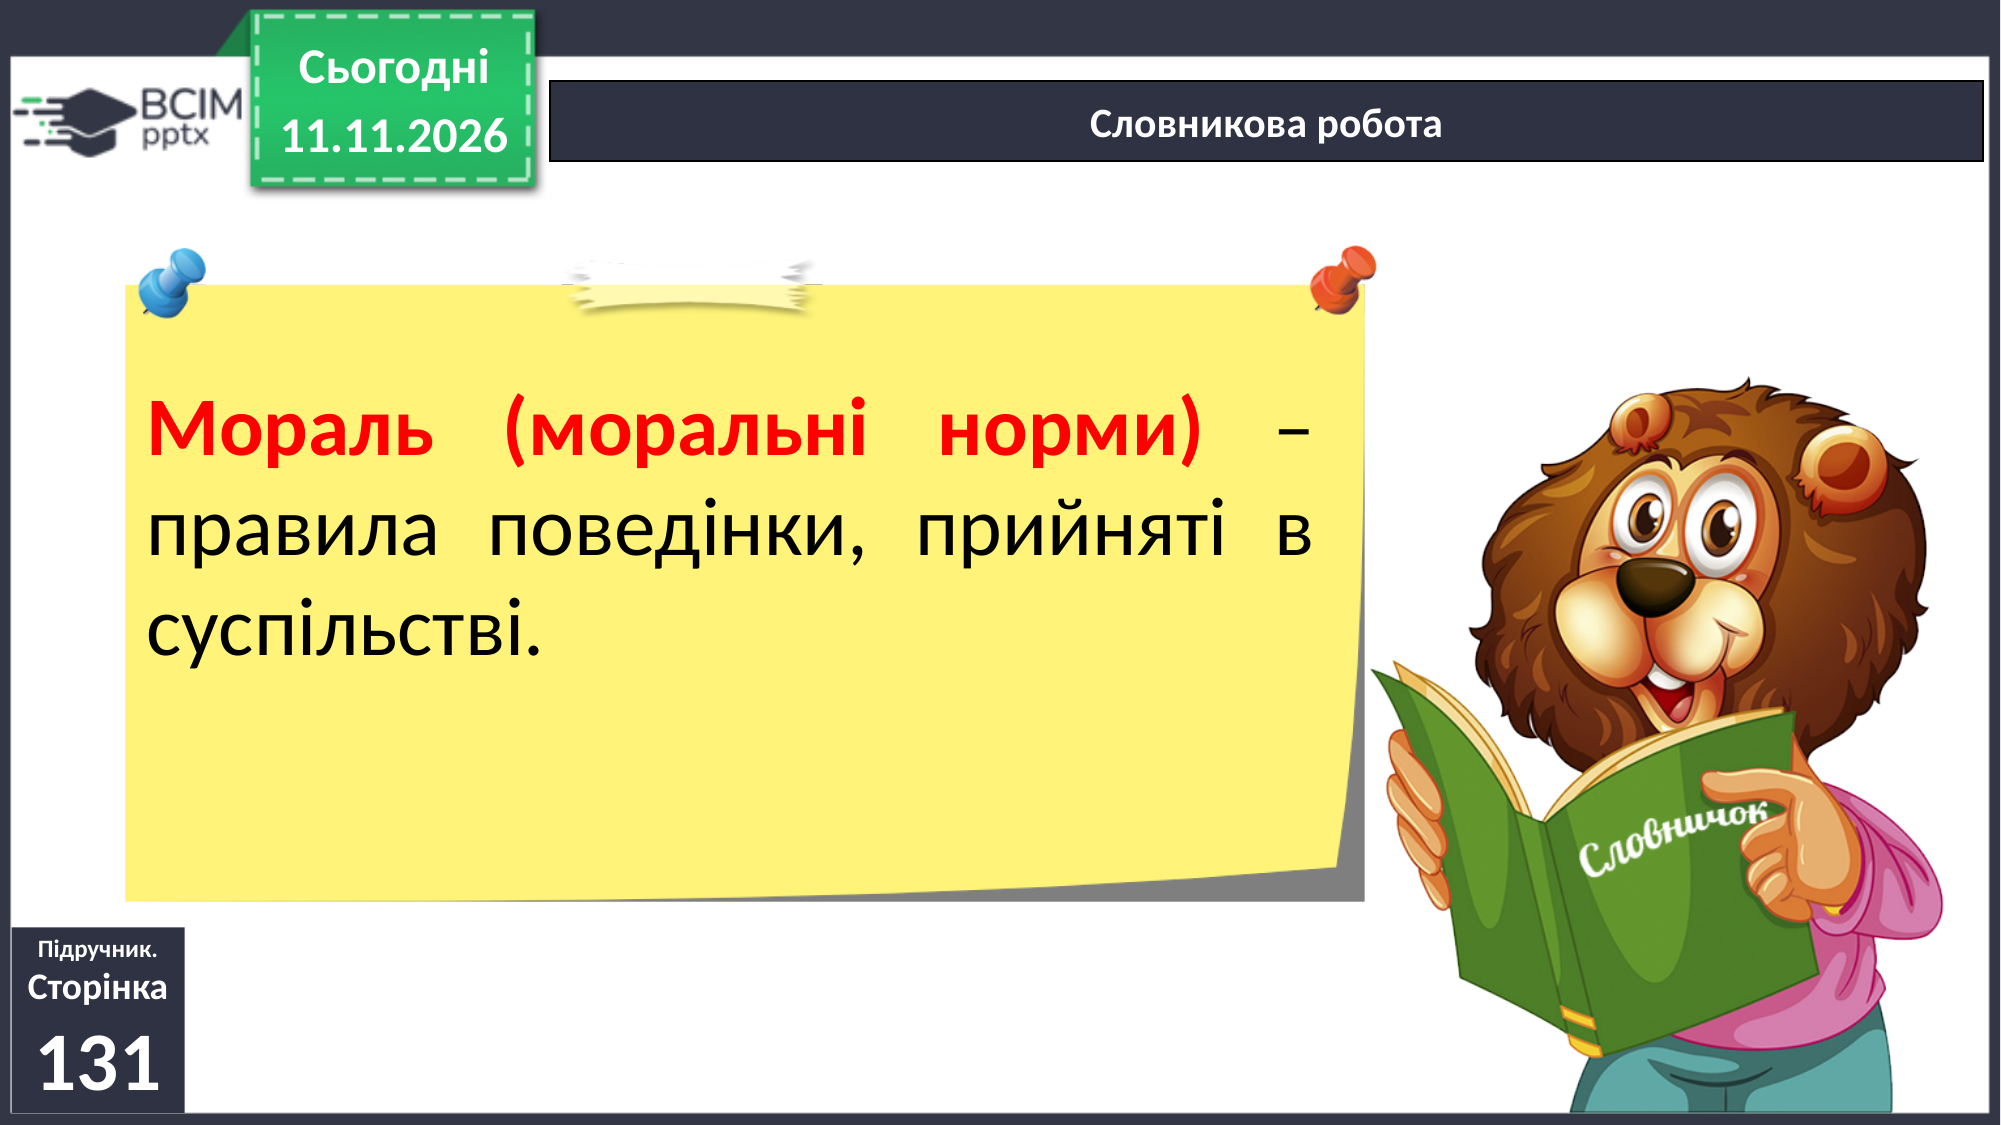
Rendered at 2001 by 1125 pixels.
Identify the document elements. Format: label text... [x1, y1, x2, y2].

text_box Словникова робота [549, 80, 1984, 162]
text_box Сьогодні [284, 26, 535, 101]
text_box Підручник. Сторінка 131 [11, 926, 86, 1114]
picture [0, 0, 2001, 1125]
text_box 11.05.2022 [263, 101, 524, 164]
